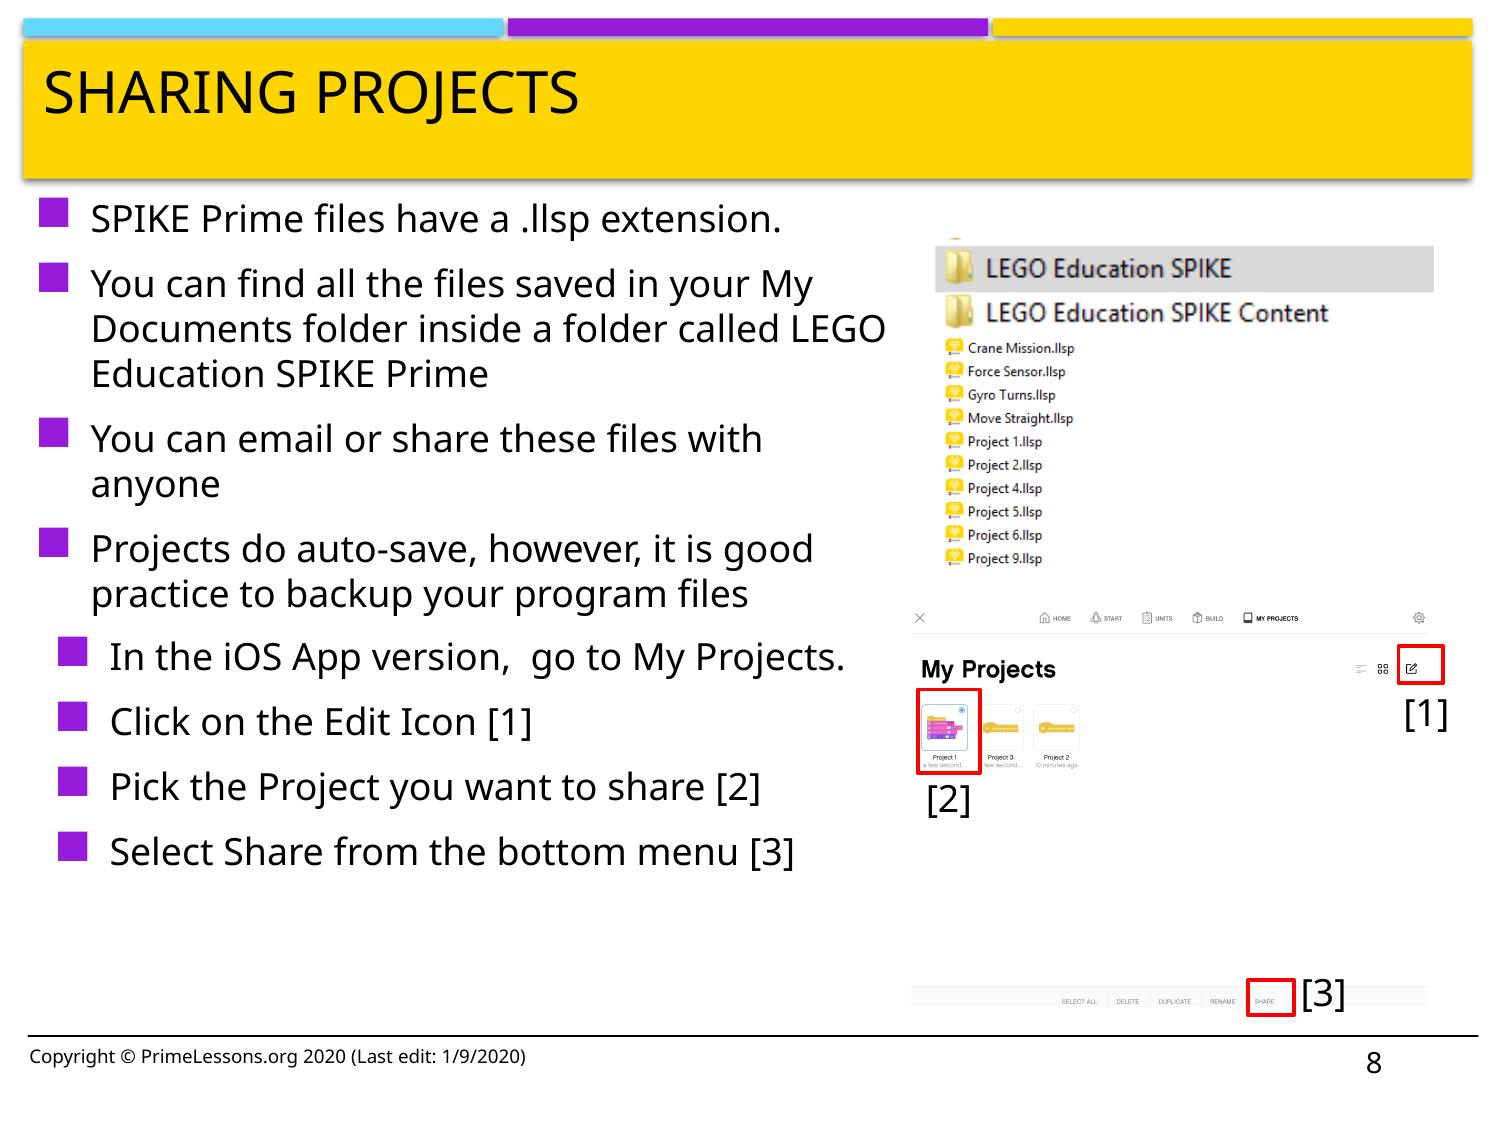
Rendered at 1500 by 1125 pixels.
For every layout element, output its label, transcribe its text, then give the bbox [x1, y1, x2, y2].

list SPIKE Prime files have a .llsp extension. You can find all the files saved in your My Documents folder inside a folder called LEGO Education SPIKE Prime You can email or share these files with anyone Projects do auto-save, however, it is good practice to backup your program files [25, 187, 918, 1021]
slide_number 8 [1351, 1036, 1478, 1097]
text_box [3] [1285, 1016, 1362, 1022]
text_box [1] [1434, 681, 1465, 742]
footer Copyright © PrimeLessons.org 2020 (Last edit: 1/9/2020) [14, 1037, 814, 1098]
text_box In the iOS App version, go to My Projects. Click on the Edit Icon [1] Pick the Project you want to share [2] Select Share from the bottom menu [3] [44, 625, 879, 881]
picture [917, 237, 1434, 572]
title Sharing projects [28, 48, 1464, 172]
text_box [1434, 644, 1445, 681]
picture [911, 606, 1428, 1007]
